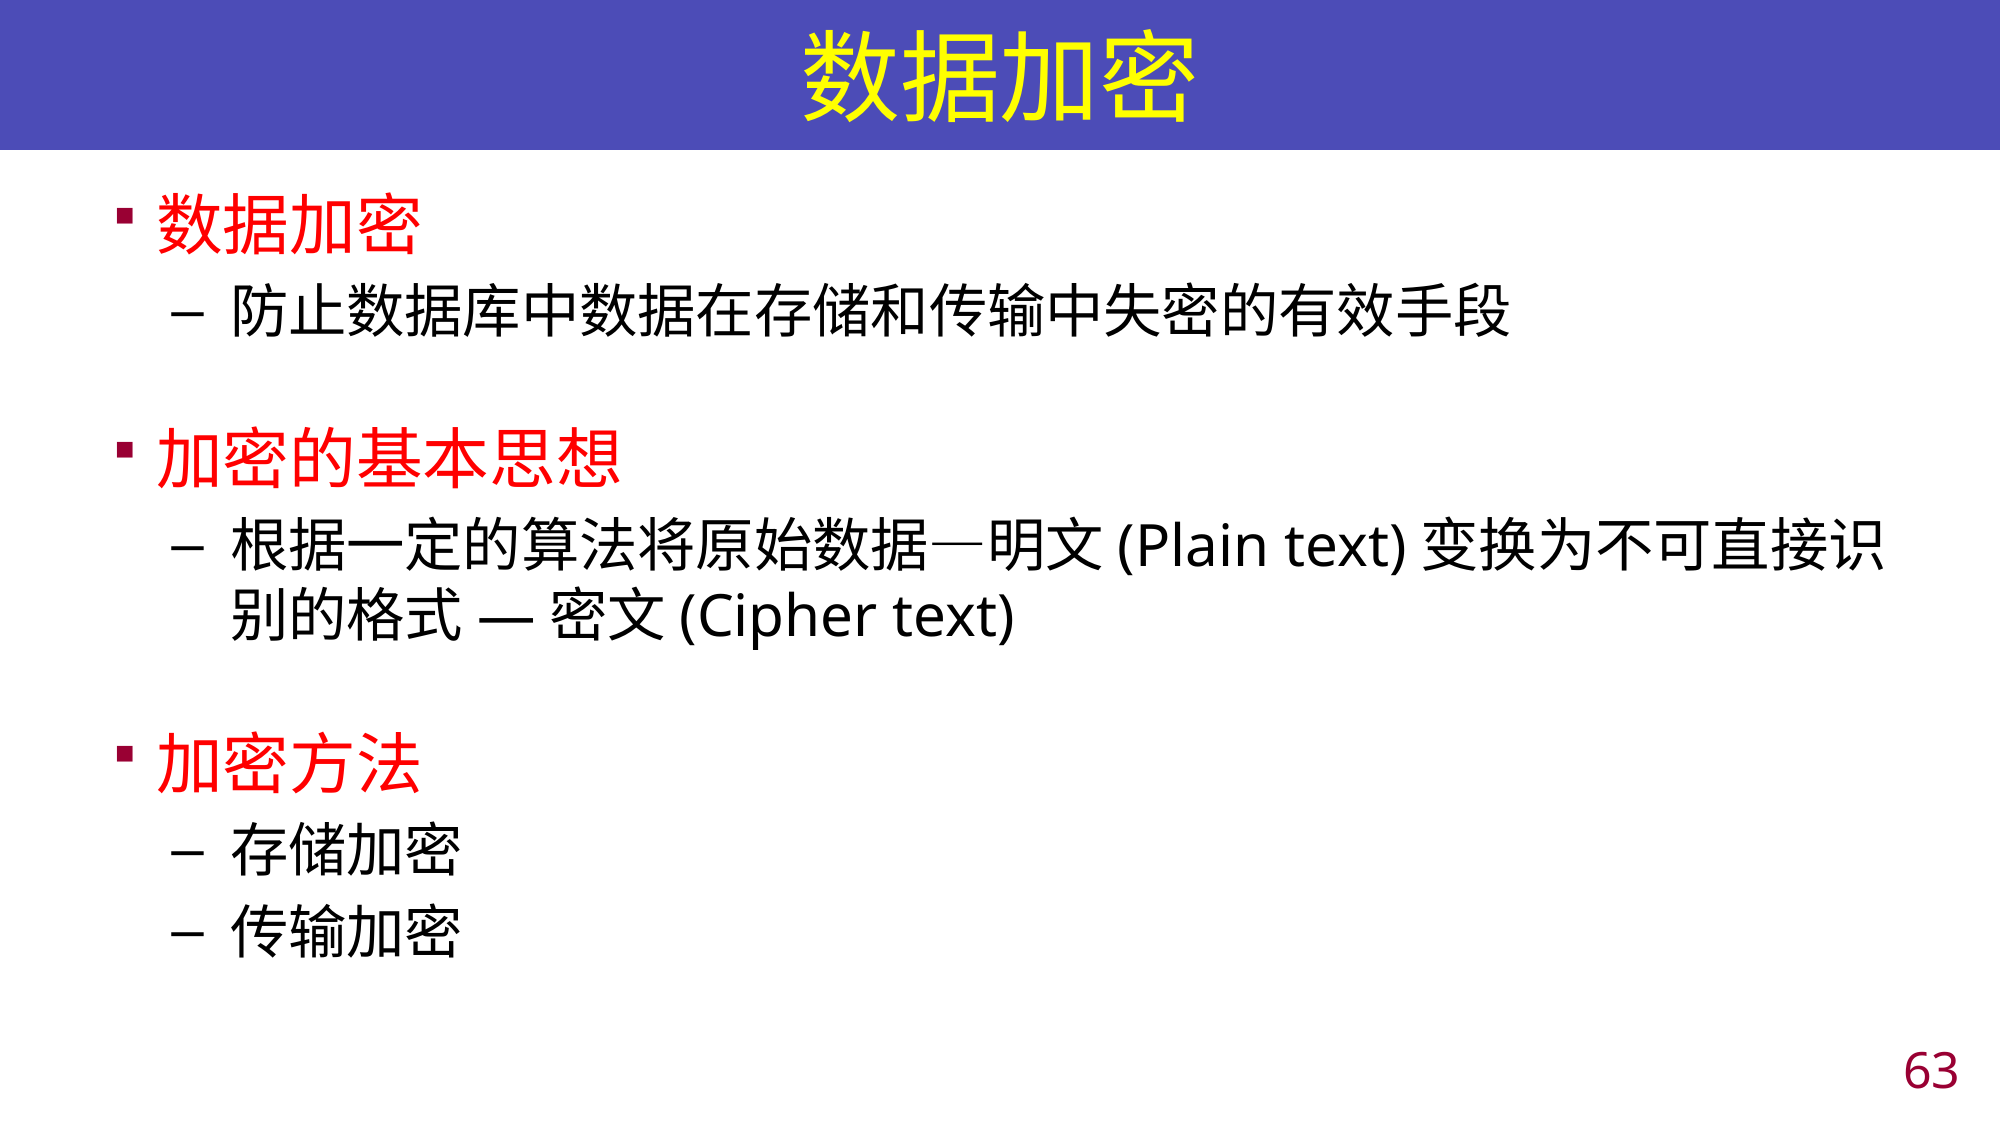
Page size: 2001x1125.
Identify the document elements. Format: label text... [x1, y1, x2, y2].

title 数据加密 [0, 0, 2000, 150]
slide_number 62 [1550, 1048, 1975, 1096]
list 数据加密 防止数据库中数据在存储和传输中失密的有效手段 加密的基本思想 根据一定的算法将原始数据—明文(Plain text)变换为不可直接识别的格式­—密文(Cipher text) 加密方法 存储加密 传输加密 [97, 174, 1904, 1073]
